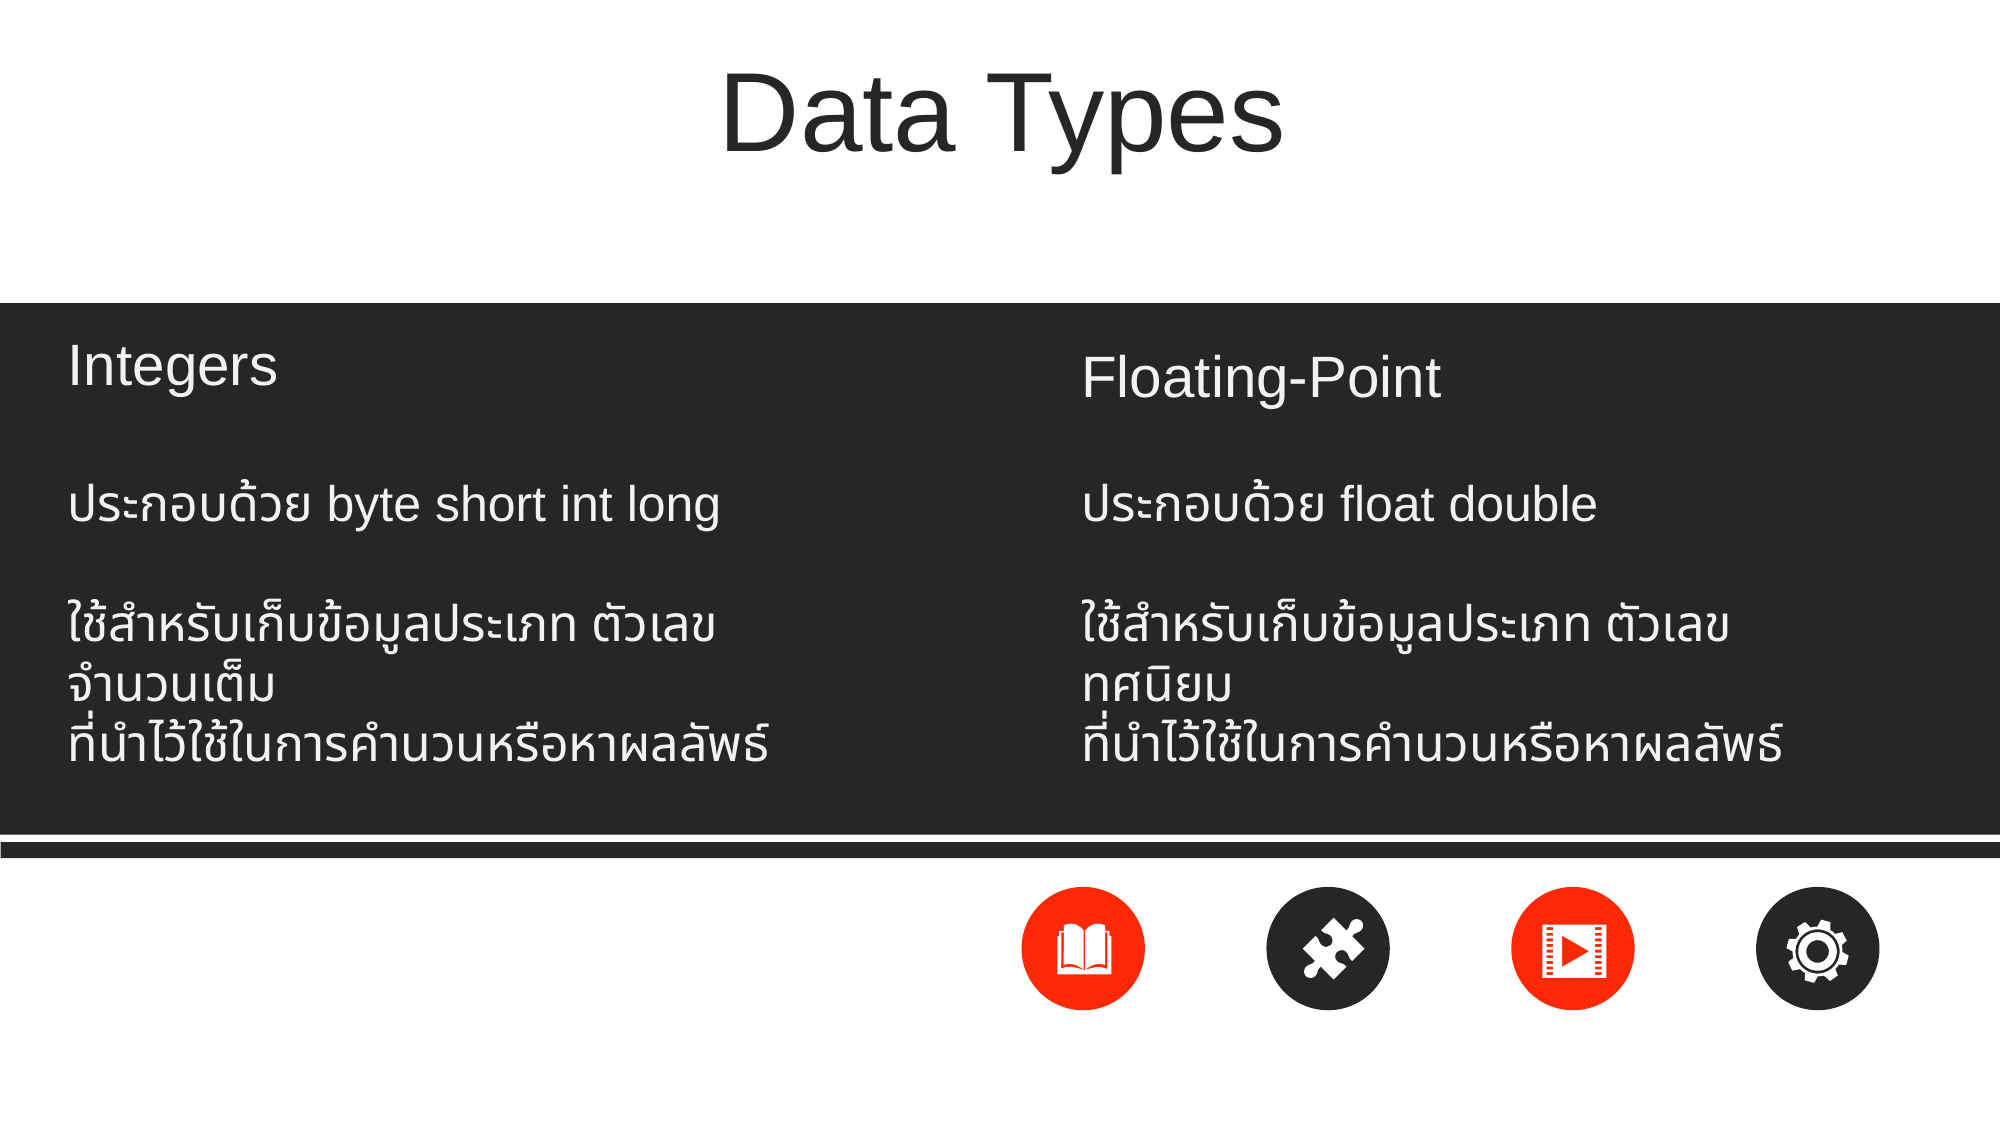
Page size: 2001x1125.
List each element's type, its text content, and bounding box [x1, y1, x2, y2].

text_box [1265, 885, 1391, 1012]
text_box [1020, 885, 1146, 1012]
text_box [1785, 918, 1850, 985]
text_box [0, 841, 2000, 859]
text_box [1541, 924, 1607, 979]
text_box [0, 302, 2000, 836]
list Data Types [53, 55, 1952, 175]
text_box Integers [53, 319, 836, 405]
text_box [1755, 885, 1881, 1012]
text_box ประกอบด้วย float double ใช้สำหรับเก็บข้อมูลประเภท ตัวเลขทศนิยม ที่นำไว้ใช้ในการคำนวนหรือหาผลลัพธ์ [1066, 463, 1850, 779]
text_box [1056, 922, 1113, 976]
text_box [1301, 916, 1366, 981]
text_box ประกอบด้วย byte short int long ใช้สำหรับเก็บข้อมูลประเภท ตัวเลขจำนวนเต็ม ที่นำไว้ใช้ในการคำนวนหรือหาผลลัพธ์ [53, 463, 836, 779]
text_box Floating-Point [1066, 331, 1850, 417]
text_box [1510, 885, 1636, 1012]
